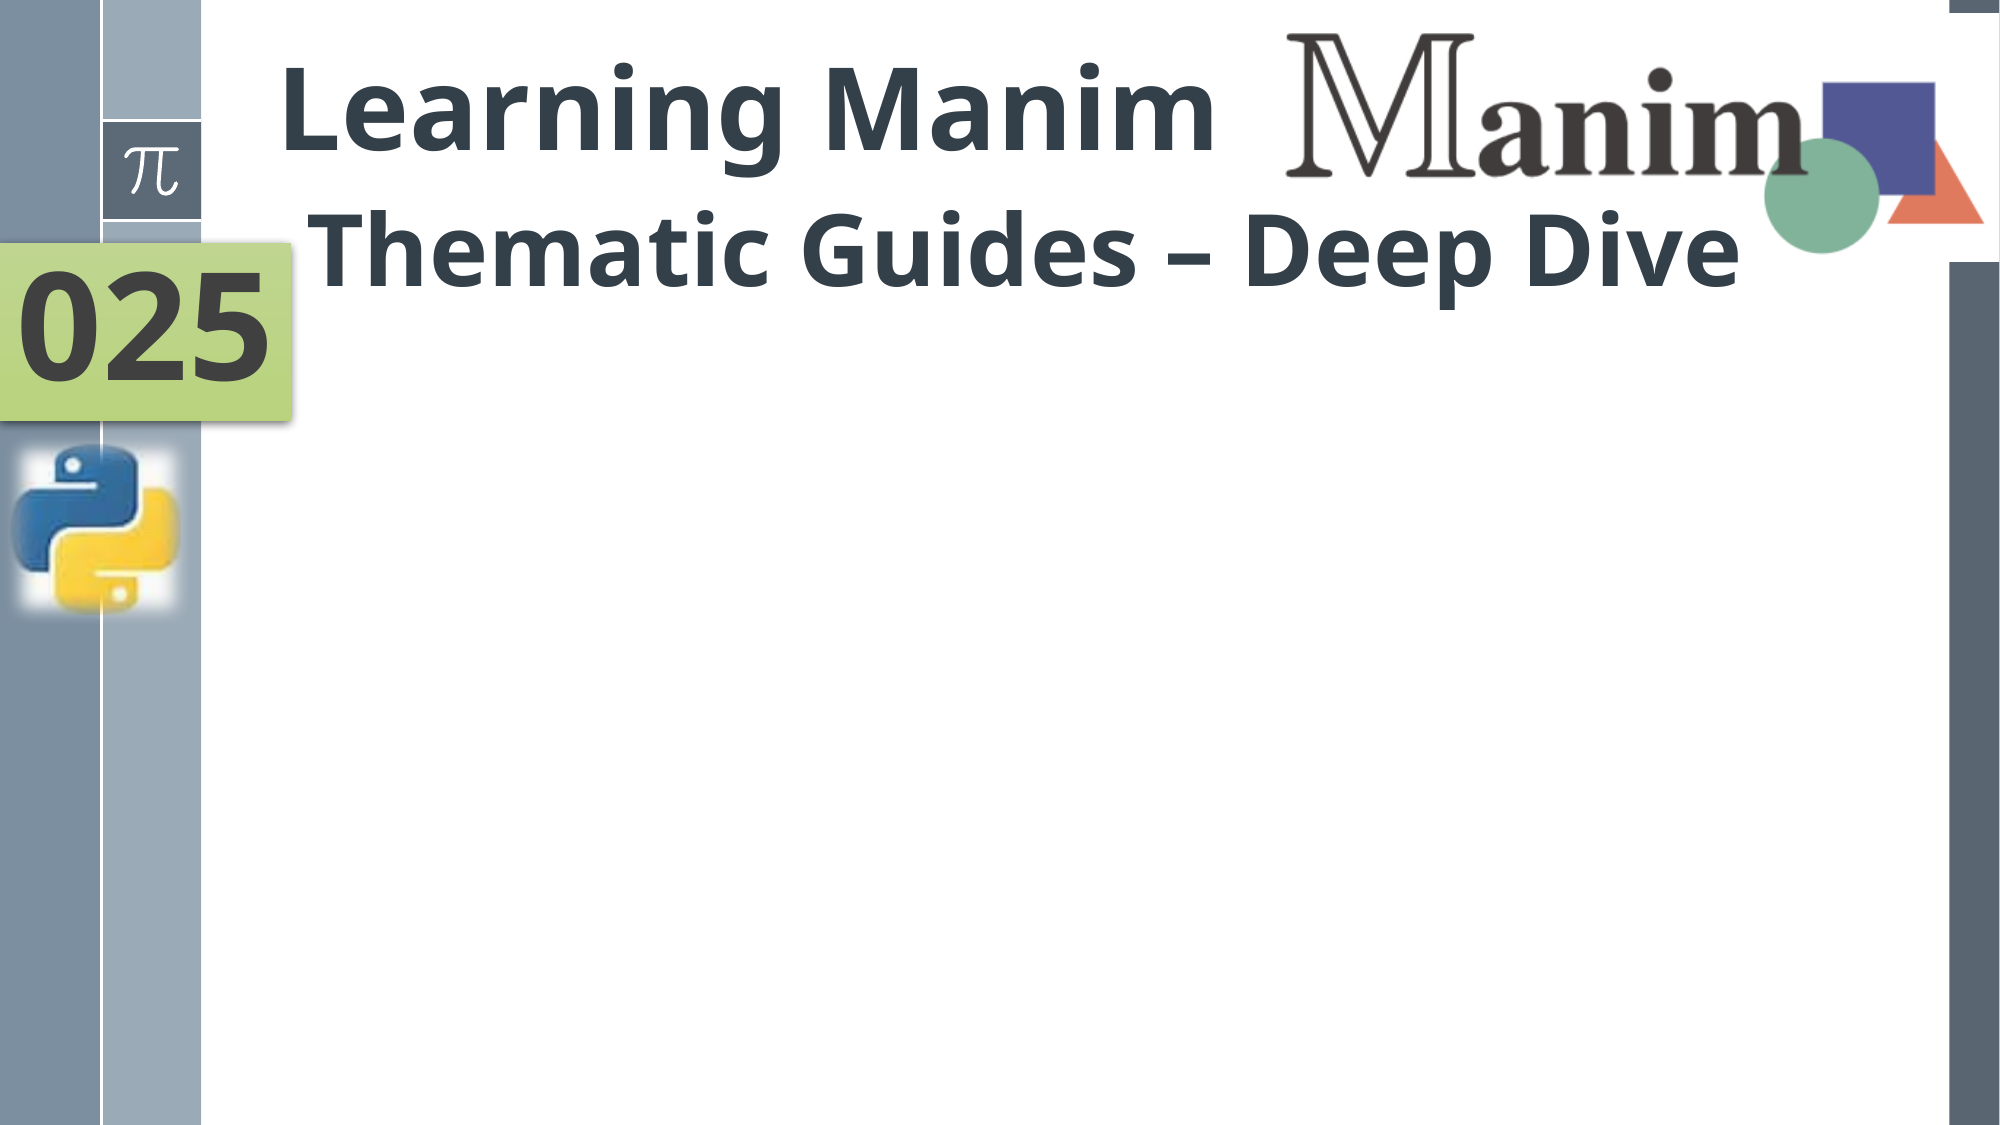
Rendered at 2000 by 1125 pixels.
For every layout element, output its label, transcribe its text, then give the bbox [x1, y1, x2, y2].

picture [1274, 13, 2000, 262]
picture [3, 432, 193, 627]
text_box Thematic Guides – Deep Dive [290, 184, 1896, 323]
text_box 025 [0, 243, 291, 421]
title Learning Manim [261, 42, 1274, 185]
